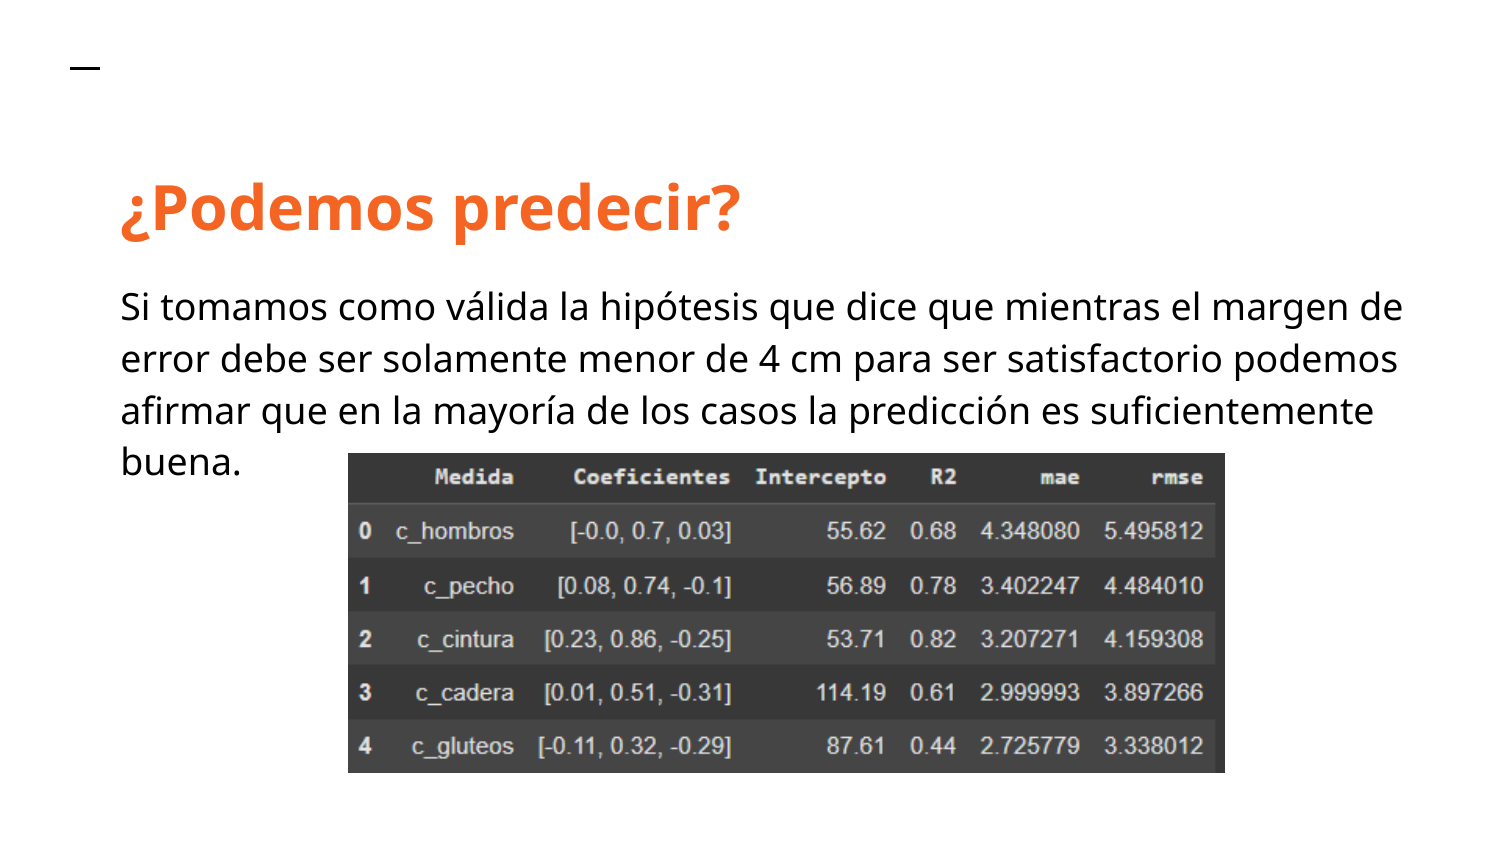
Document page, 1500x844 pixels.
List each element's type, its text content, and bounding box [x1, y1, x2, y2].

picture [348, 453, 1226, 773]
list ¿Podemos predecir? Si tomamos como válida la hipótesis que dice que mientras el margen de error debe ser solamente menor de 4 cm para ser satisfactorio podemos afirmar que en la mayoría de los casos la predicción es suficientemente buena. [105, 59, 1469, 582]
